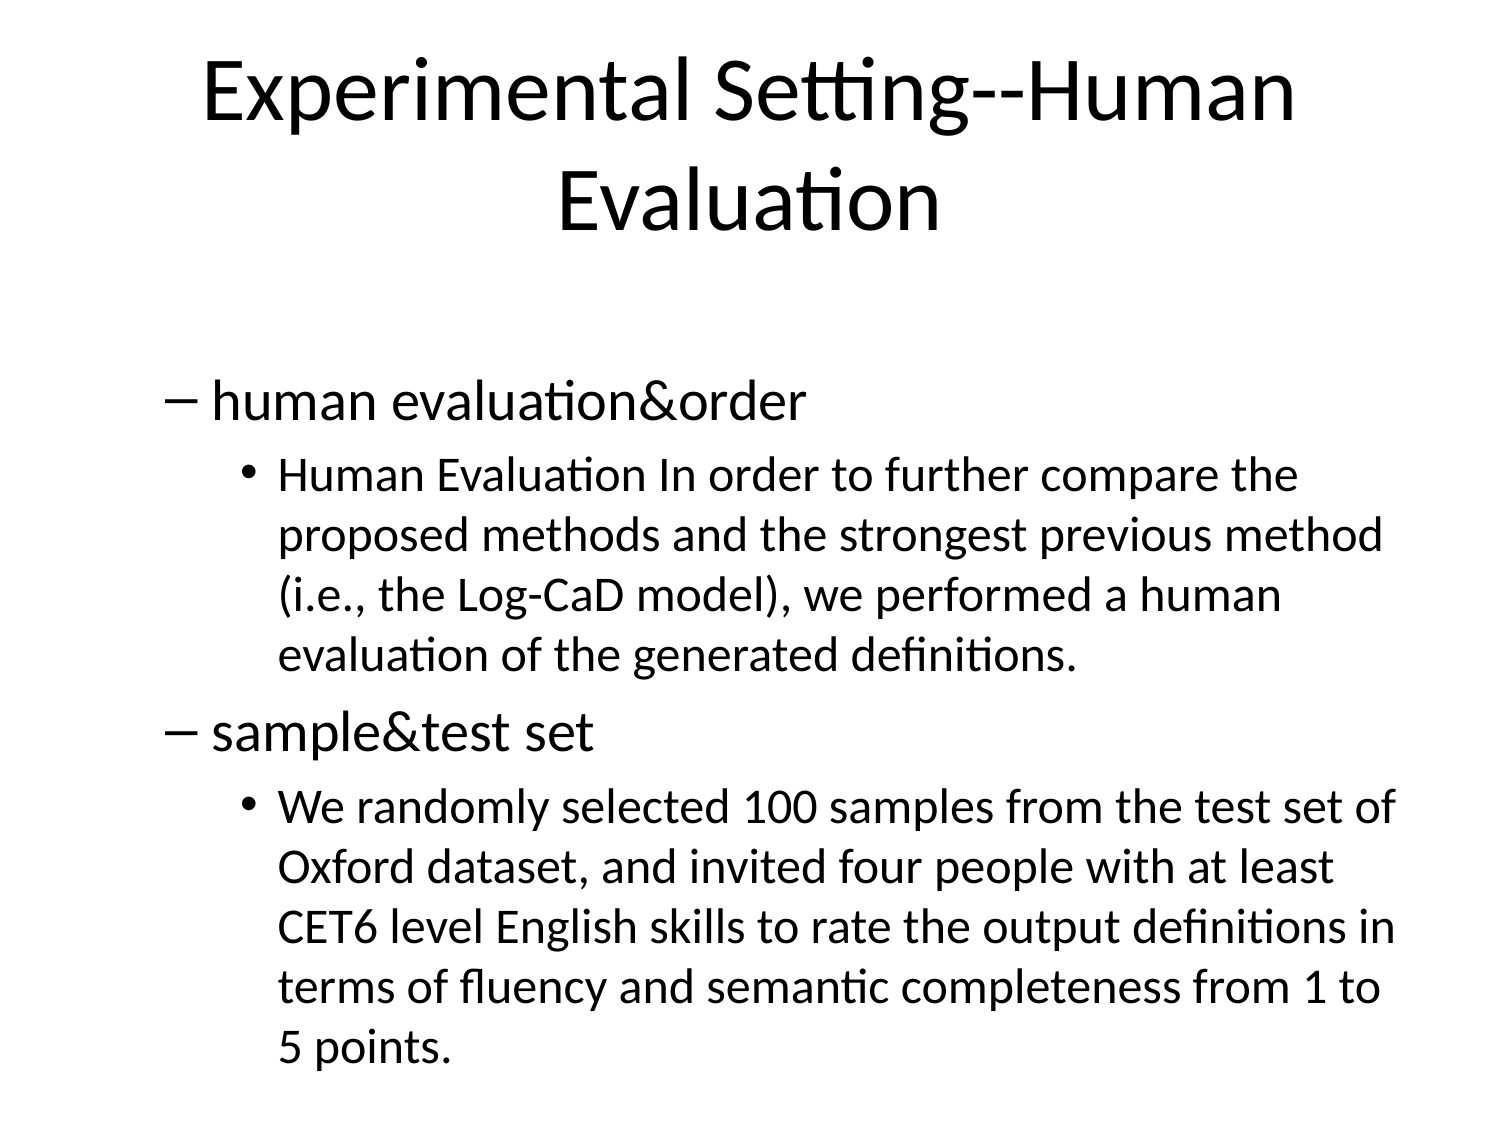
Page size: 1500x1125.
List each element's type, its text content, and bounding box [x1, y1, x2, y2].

title Experimental Setting--Human Evaluation [75, 45, 1425, 233]
list human evaluation&order Human Evaluation In order to further compare the proposed methods and the strongest previous method (i.e., the Log-CaD model), we performed a human evaluation of the generated definitions. sample&test set We randomly selected 100 samples from the test set of Oxford dataset, and invited four people with at least CET6 level English skills to rate the output definitions in terms of fluency and semantic completeness from 1 to 5 points. [75, 262, 1425, 1005]
